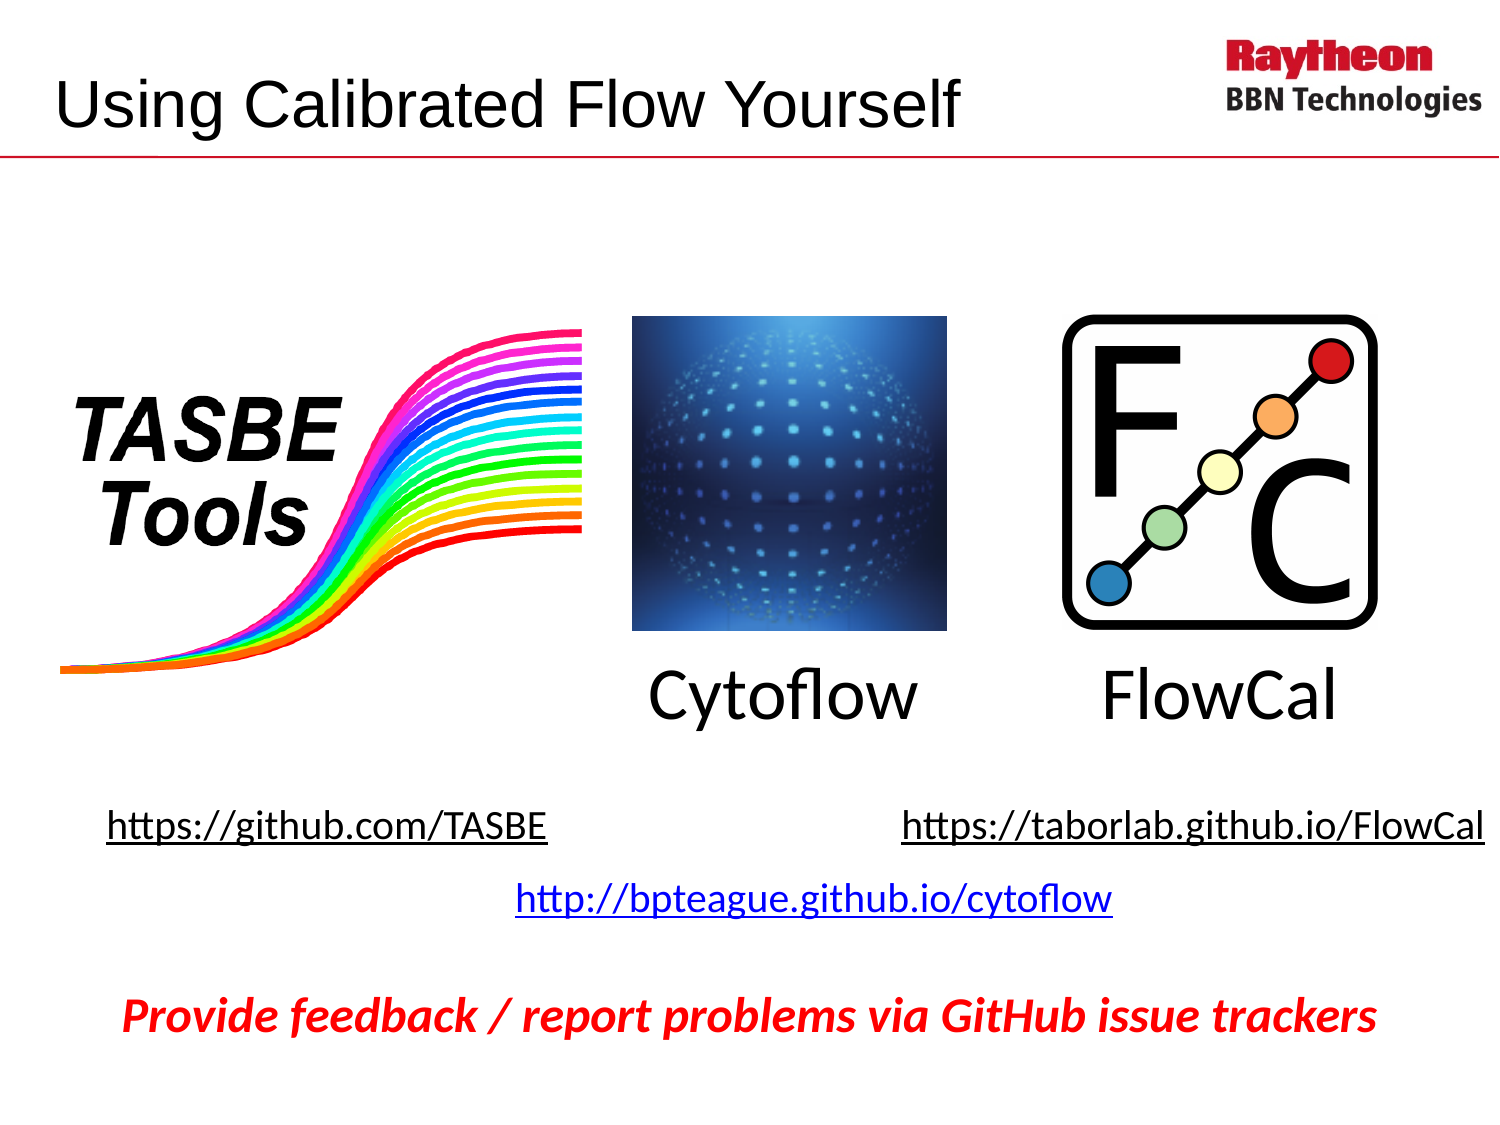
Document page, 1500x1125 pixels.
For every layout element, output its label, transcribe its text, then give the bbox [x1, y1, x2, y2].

picture [1222, 36, 1484, 121]
text_box https://taborlab.github.io/FlowCal [886, 790, 1500, 855]
picture [631, 316, 947, 631]
text_box Cytoflow [633, 638, 935, 743]
text_box http://bpteague.github.io/cytoflow [500, 863, 1128, 929]
text_box https://github.com/TASBE [91, 790, 572, 855]
text_box FlowCal [1086, 638, 1354, 743]
title Using Calibrated Flow Yourself [39, 44, 1390, 158]
text_box Provide feedback / report problems via GitHub issue trackers [106, 975, 1393, 1051]
picture [1062, 314, 1378, 630]
picture [57, 325, 586, 677]
